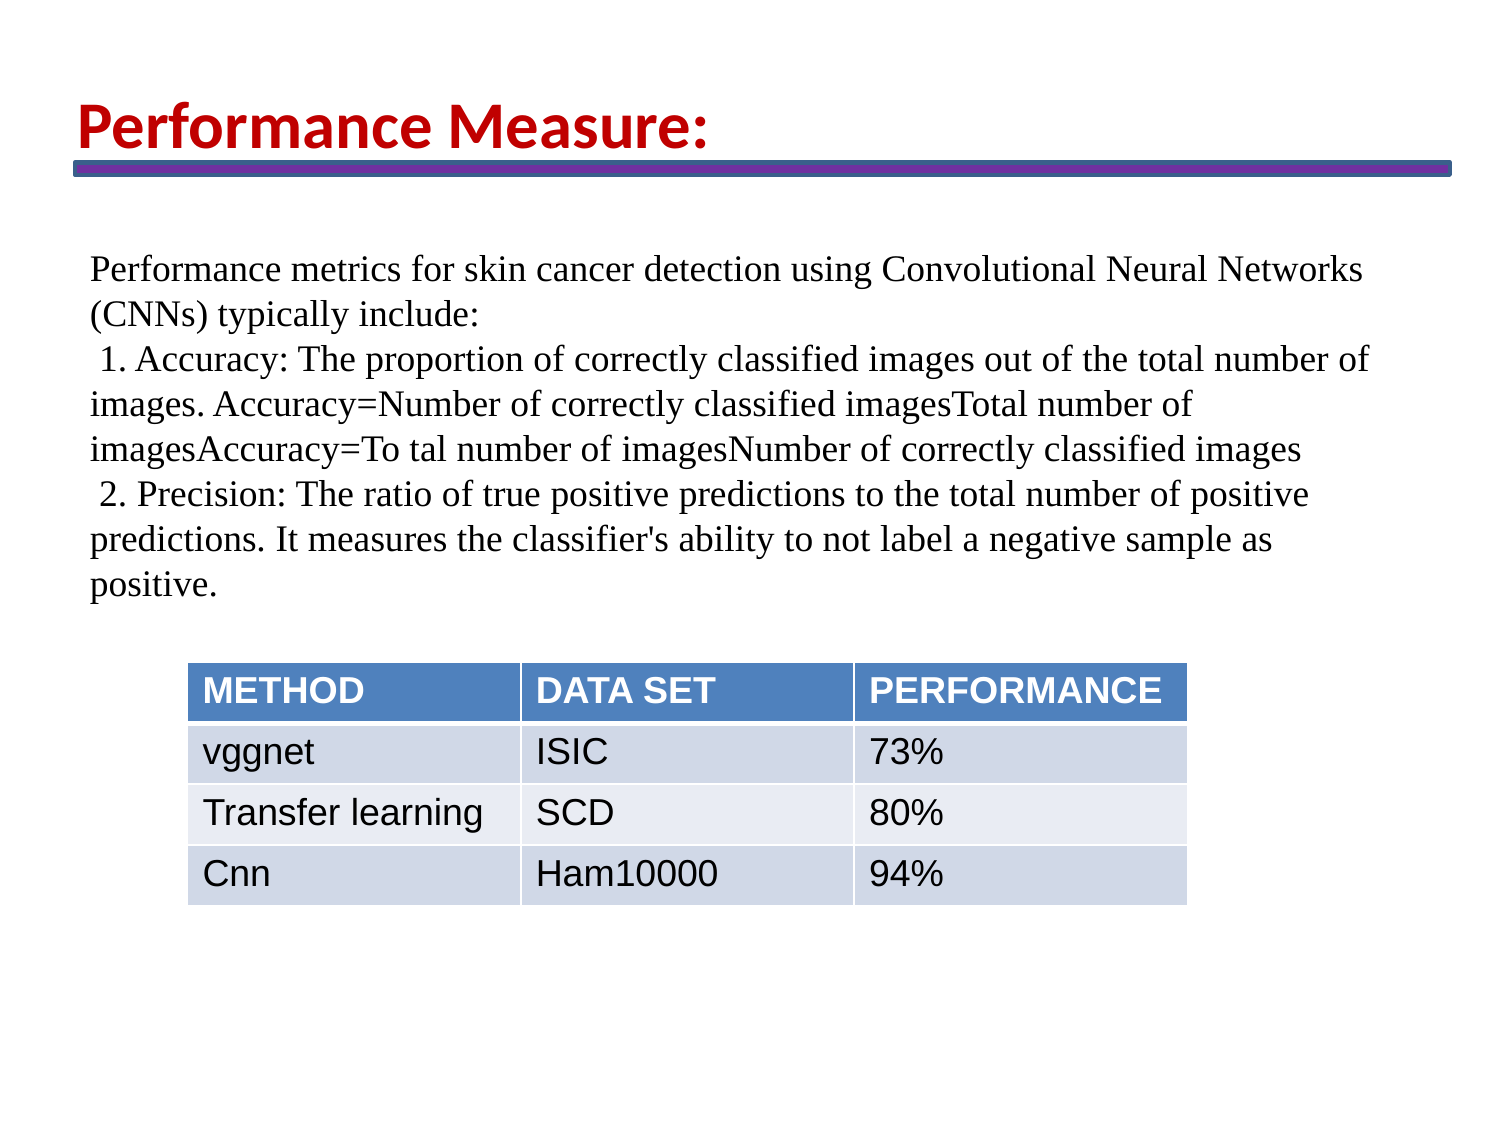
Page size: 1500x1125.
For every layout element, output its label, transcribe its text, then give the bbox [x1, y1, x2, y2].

table_cell Transfer learning [188, 785, 520, 844]
text_box [75, 162, 1450, 175]
table_header DATA SET [522, 663, 853, 721]
table_cell Ham10000 [522, 846, 853, 905]
table_cell ISIC [522, 726, 853, 783]
text_box Performance metrics for skin cancer detection using Convolutional Neural Networks (CNNs) typically include: 1. Accuracy: The proportion of correctly classified images out of the total number of images. Accuracy=Number of correctly classified imagesTotal number of imagesAccuracy=To tal number of imagesNumber of correctly classified images 2. Precision: The ratio of true positive predictions to the total number of positive predictions. It measures the classifier's ability to not label a negative sample as positive. [74, 236, 1425, 612]
table_cell 73% [855, 726, 1187, 783]
table_cell SCD [522, 785, 853, 844]
text_box Performance Measure: [62, 74, 825, 170]
table_cell Cnn [188, 846, 520, 905]
table_cell vggnet [188, 726, 520, 783]
table_header PERFORMANCE [855, 663, 1187, 721]
table_cell 80% [855, 785, 1187, 844]
table_header METHOD [188, 663, 520, 721]
table_cell 94% [855, 846, 1187, 905]
